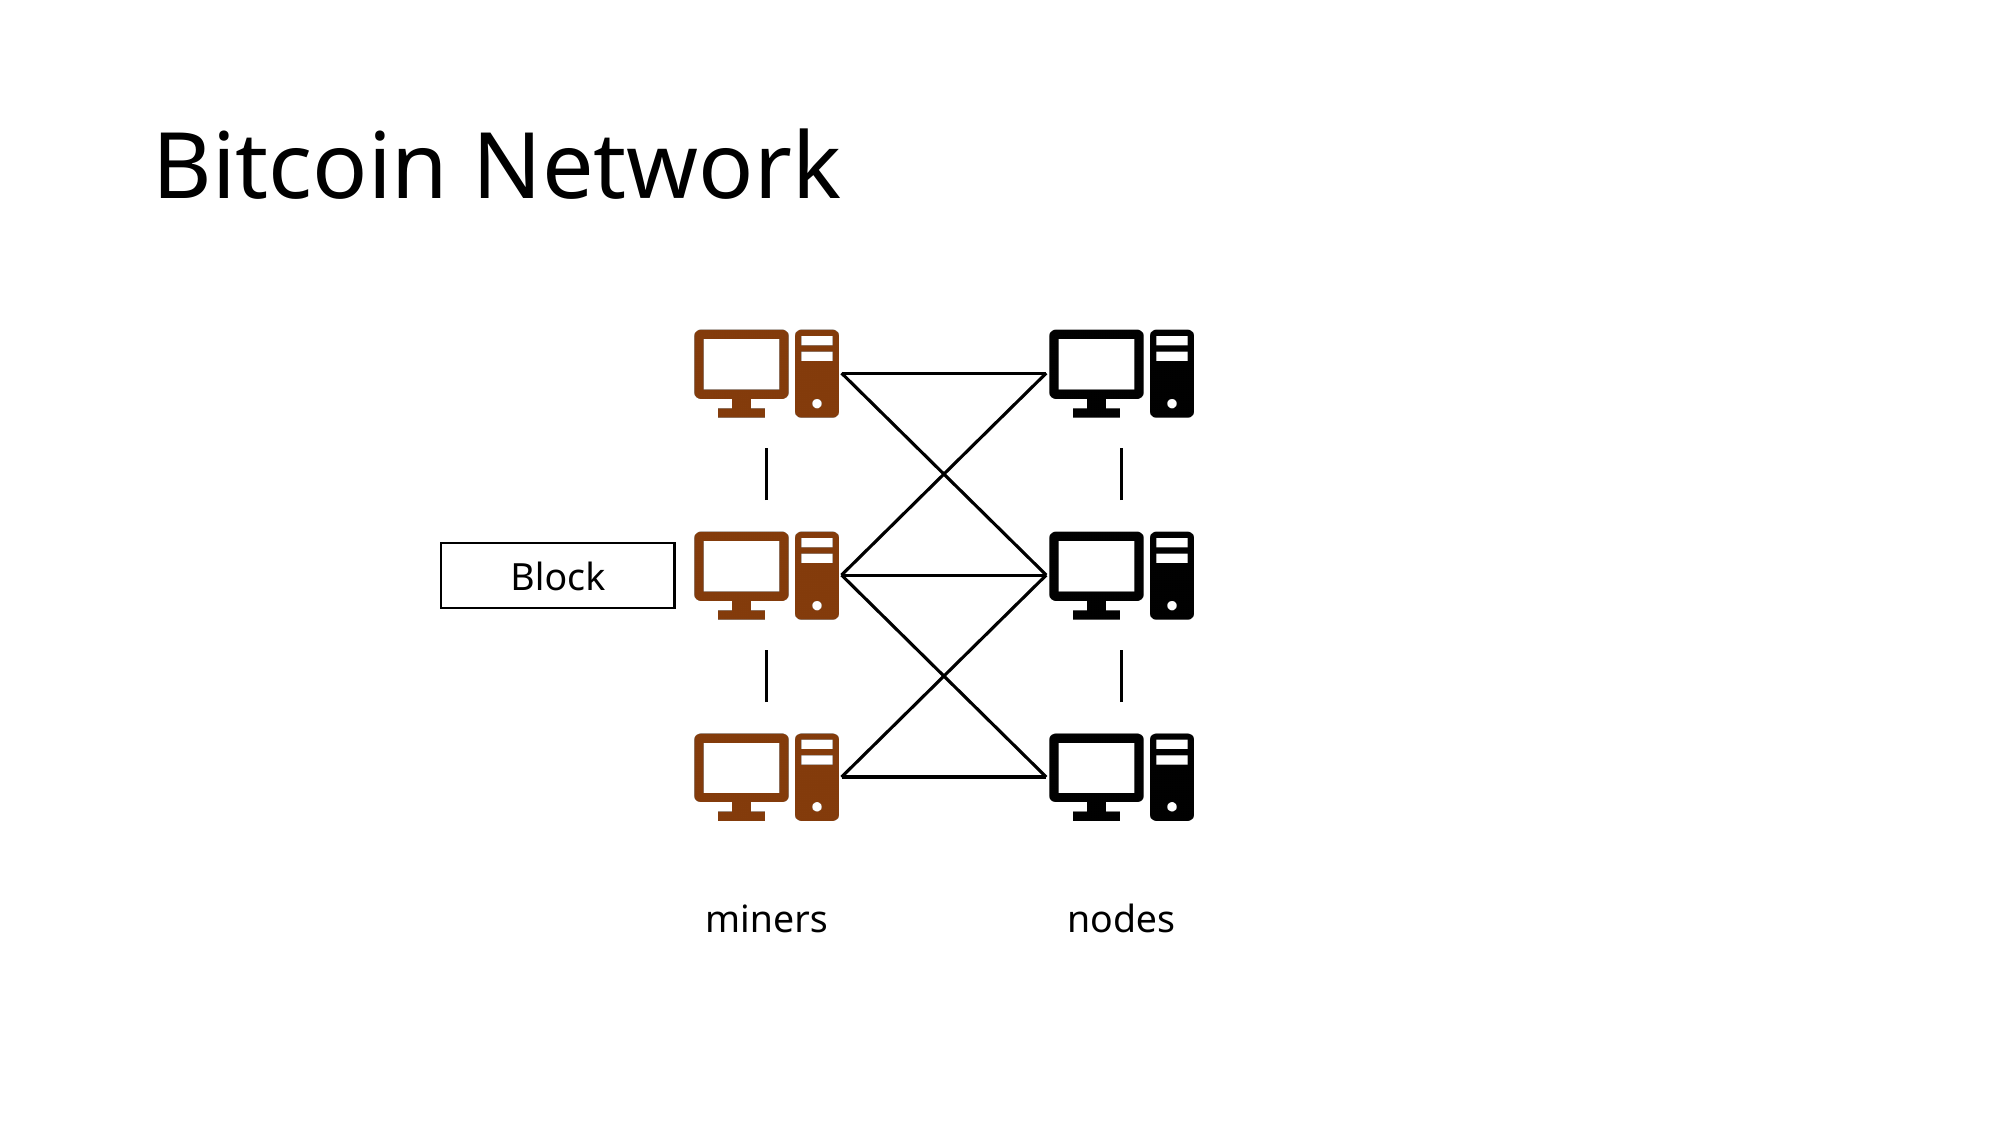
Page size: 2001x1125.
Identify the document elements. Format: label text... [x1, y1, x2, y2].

picture [1046, 702, 1197, 853]
text_box miners [690, 888, 843, 948]
picture [691, 702, 842, 853]
title Bitcoin Network [137, 59, 1863, 278]
picture [1046, 298, 1197, 449]
picture [1047, 500, 1197, 651]
text_box nodes [1052, 888, 1191, 948]
text_box Block [440, 542, 676, 609]
picture [691, 500, 841, 651]
picture [691, 298, 842, 449]
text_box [841, 373, 1047, 576]
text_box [841, 576, 1047, 778]
